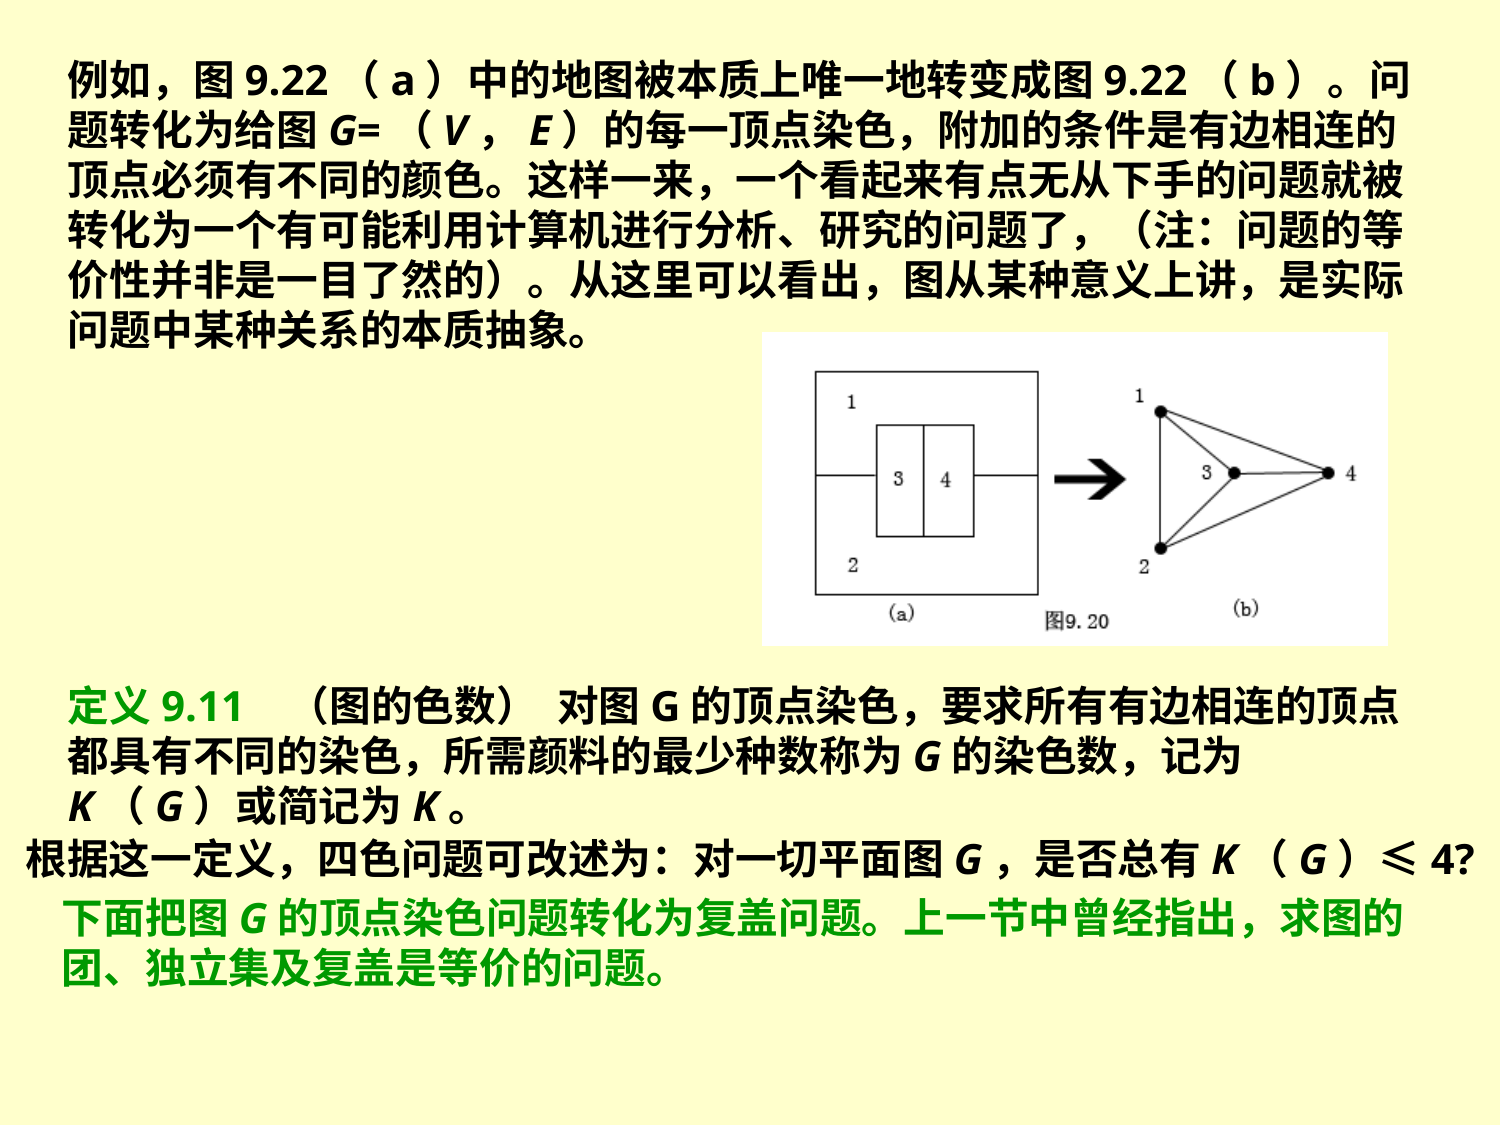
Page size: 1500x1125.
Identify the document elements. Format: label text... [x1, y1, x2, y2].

text_box 例如，图9.22（a）中的地图被本质上唯一地转变成图9.22（b）。问题转化为给图G=（V，E）的每一顶点染色，附加的条件是有边相连的顶点必须有不同的颜色。这样一来，一个看起来有点无从下手的问题就被转化为一个有可能利用计算机进行分析、研究的问题了，（注：问题的等价性并非是一目了然的）。从这里可以看出，图从某种意义上讲，是实际问题中某种关系的本质抽象。 [53, 46, 1436, 362]
text_box 定义9.11 （图的色数） 对图G的顶点染色，要求所有有边相连的顶点都具有不同的染色，所需颜料的最少种数称为G的染色数，记为K（G）或简记为K。 [53, 671, 1424, 825]
text_box 根据这一定义，四色问题可改述为：对一切平面图G，是否总有K（G）≤4? [10, 825, 1490, 891]
text_box 下面把图G的顶点染色问题转化为复盖问题。上一节中曾经指出，求图的团、独立集及复盖是等价的问题。 [47, 884, 1447, 1000]
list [762, 332, 1388, 646]
